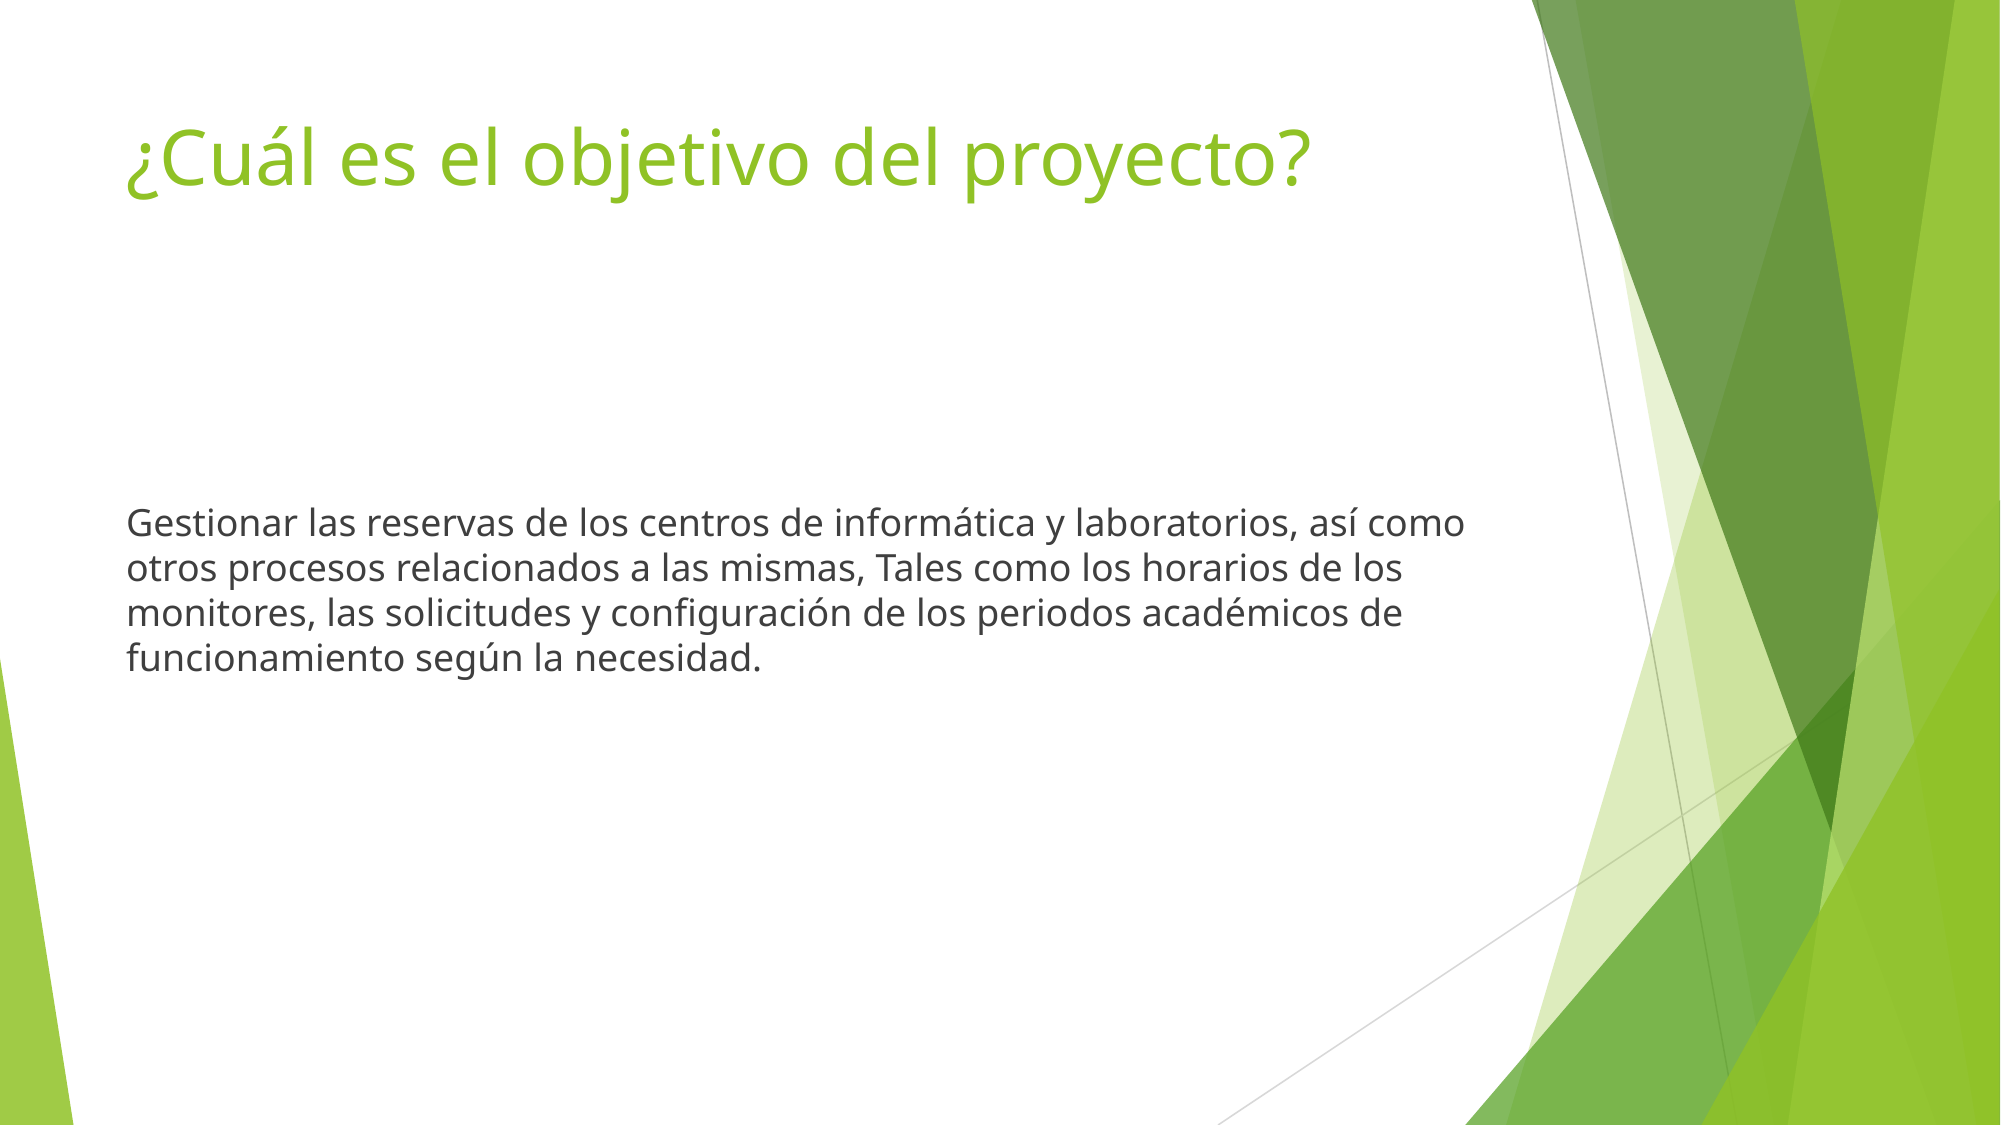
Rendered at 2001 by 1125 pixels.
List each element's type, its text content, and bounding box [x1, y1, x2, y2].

title ¿Cuál es el objetivo del proyecto? [111, 99, 1522, 209]
list Gestionar las reservas de los centros de informática y laboratorios, así como otros procesos relacionados a las mismas, Tales como los horarios de los monitores, las solicitudes y configuración de los periodos académicos de funcionamiento según la necesidad. [111, 252, 1522, 992]
